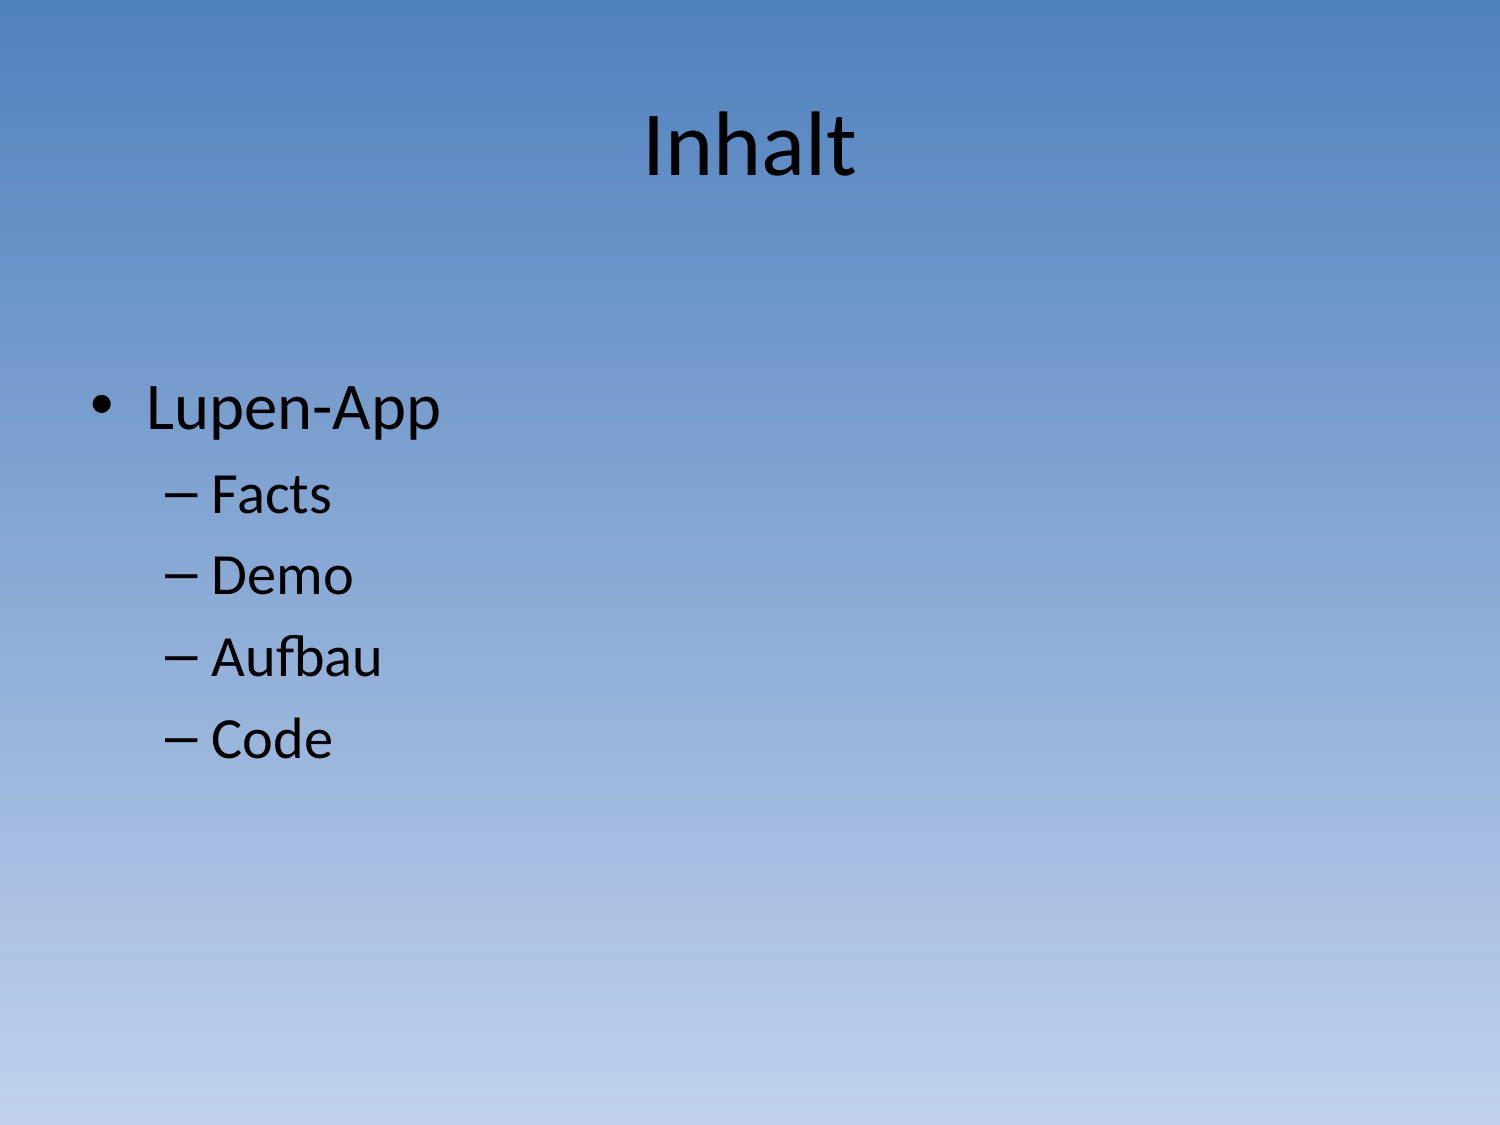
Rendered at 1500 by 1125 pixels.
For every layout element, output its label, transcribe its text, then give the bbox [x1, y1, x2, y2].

list Lupen-App Facts Demo Aufbau Code [75, 262, 1425, 1005]
title Inhalt [75, 45, 1425, 233]
